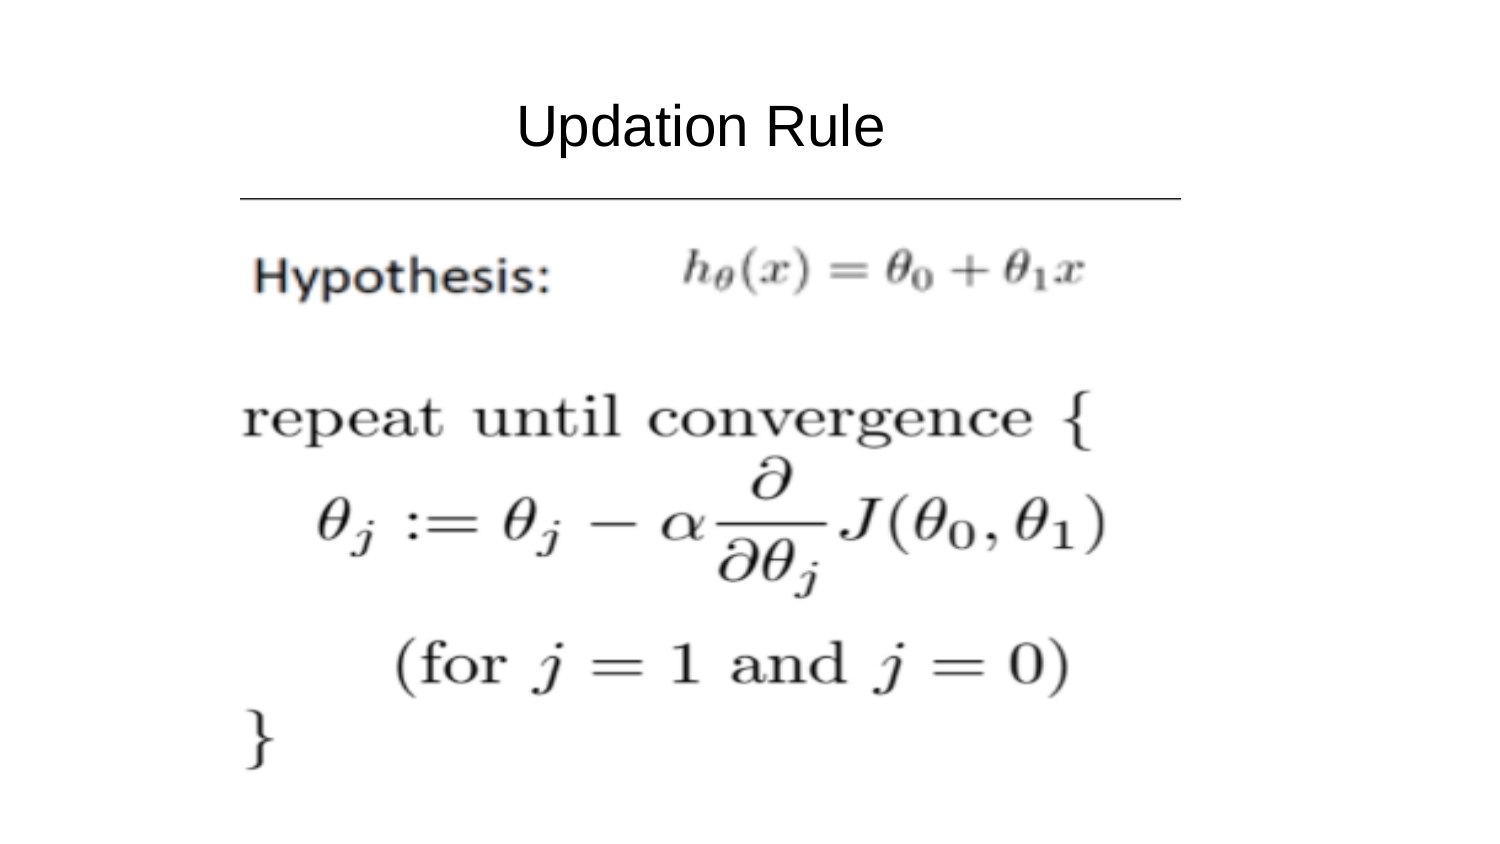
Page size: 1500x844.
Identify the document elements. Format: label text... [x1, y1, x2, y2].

title Updation Rule [51, 72, 1449, 167]
picture [230, 198, 1227, 796]
